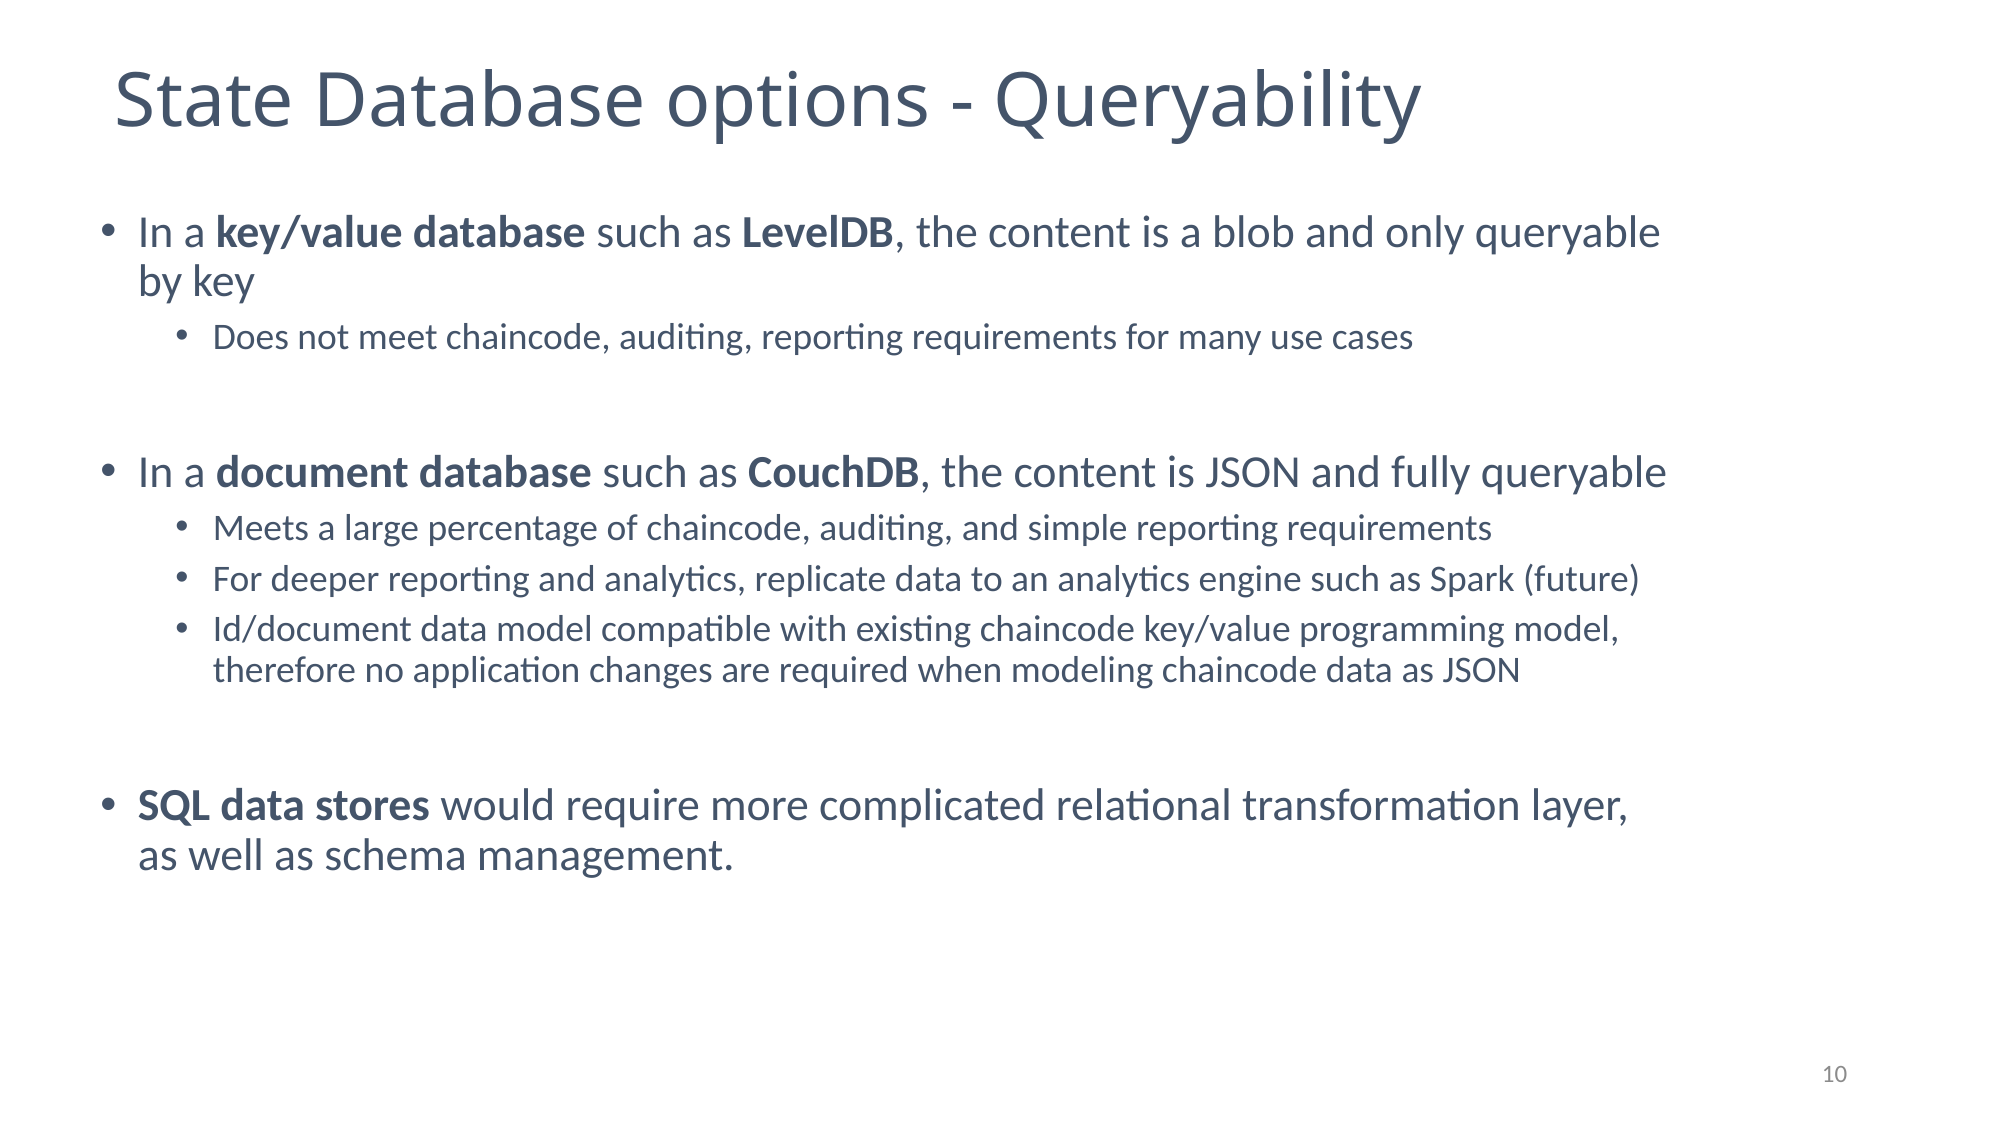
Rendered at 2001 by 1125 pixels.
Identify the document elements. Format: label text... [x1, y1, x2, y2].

title State Database options - Queryability [99, 45, 1900, 159]
slide_number 10 [1412, 1042, 1863, 1103]
list In a key/value database such as LevelDB, the content is a blob and only queryable by key Does not meet chaincode, auditing, reporting requirements for many use cases In a document database such as CouchDB, the content is JSON and fully queryable Meets a large percentage of chaincode, auditing, and simple reporting requirements For deeper reporting and analytics, replicate data to an analytics engine such as Spark (future) Id/document data model compatible with existing chaincode key/value programming model, therefore no application changes are required when modeling chaincode data as JSON SQL data stores would require more complicated relational transformation layer, as well as schema management. [85, 200, 1695, 943]
